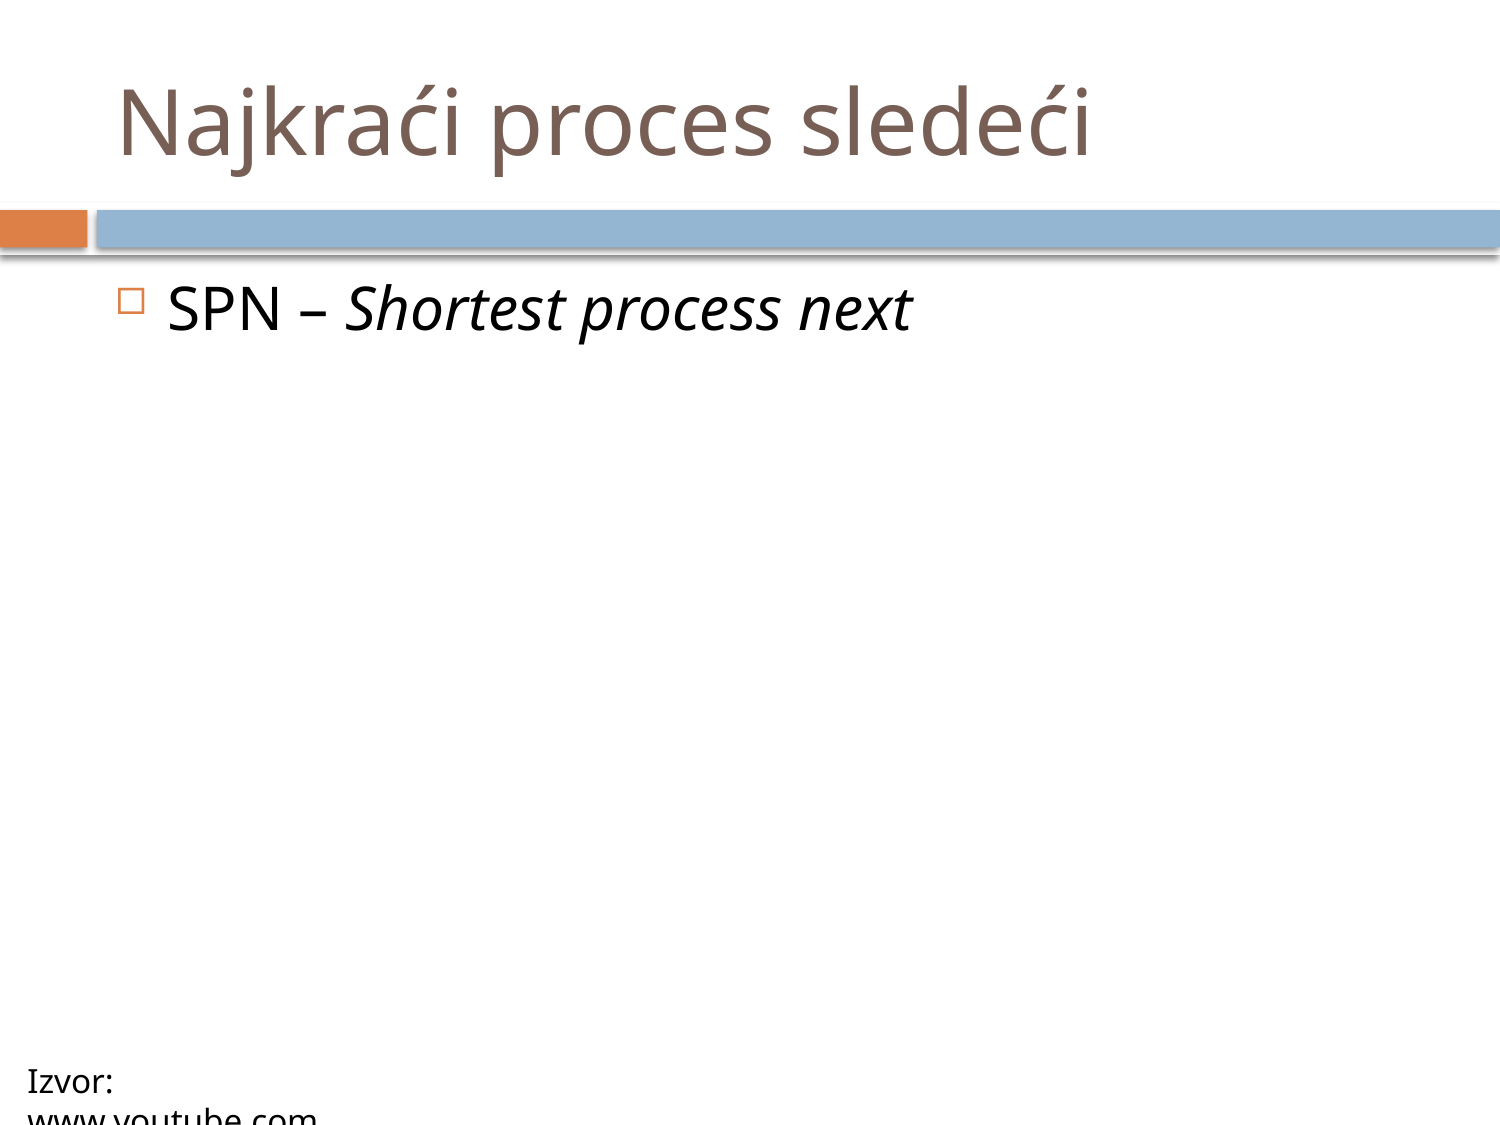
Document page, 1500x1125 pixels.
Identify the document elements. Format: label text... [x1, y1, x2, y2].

list SPN – Shortest process next [100, 262, 1438, 1000]
text_box Izvor: www.youtube.com [12, 1052, 413, 1125]
title Najkraći proces sledeći [100, 37, 1438, 200]
